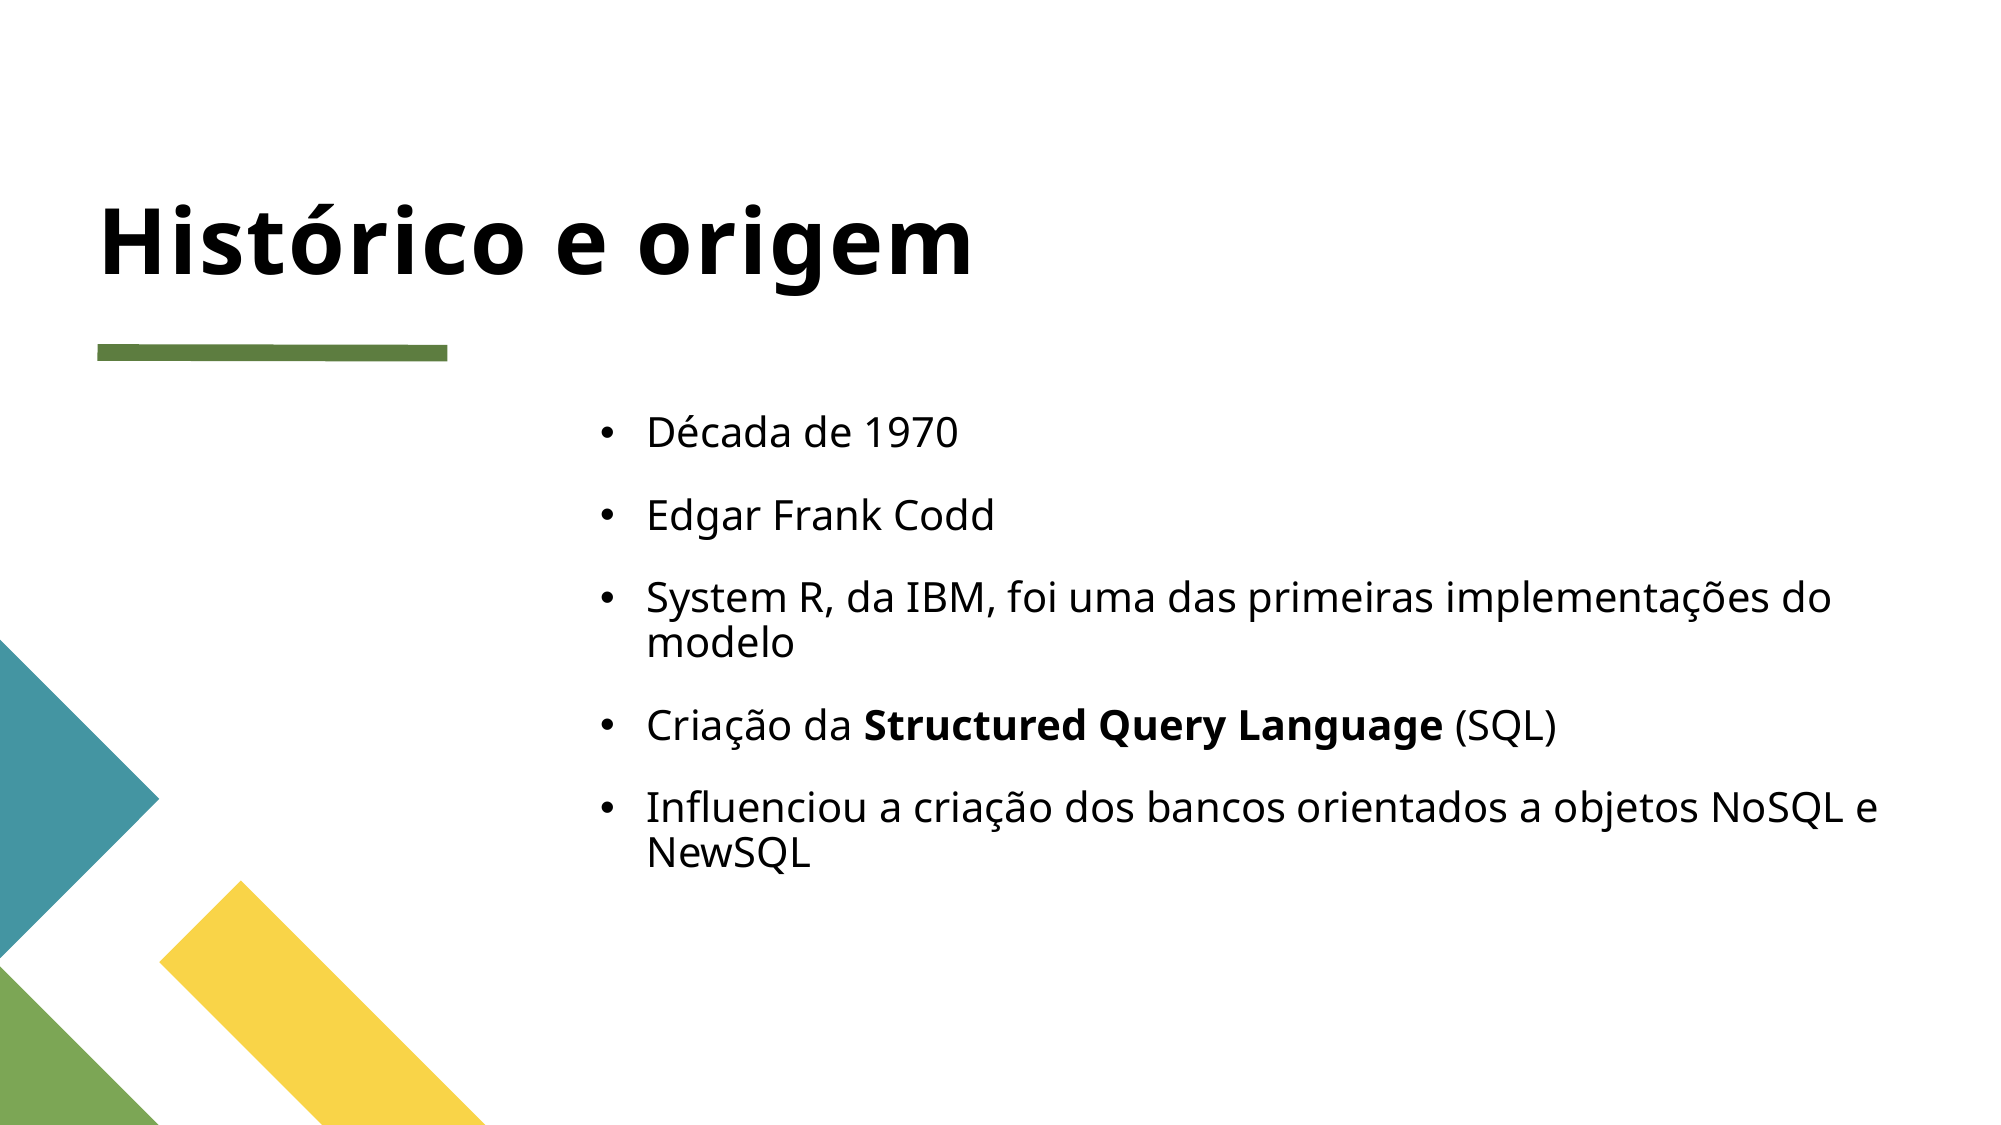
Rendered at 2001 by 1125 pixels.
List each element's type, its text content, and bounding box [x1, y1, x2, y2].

title Histórico e origem [97, 16, 1882, 293]
list Década de 1970 Edgar Frank Codd System R, da IBM, foi uma das primeiras implementações do modelo Criação da Structured Query Language (SQL) Influenciou a criação dos bancos orientados a objetos NoSQL e NewSQL [600, 374, 1882, 982]
